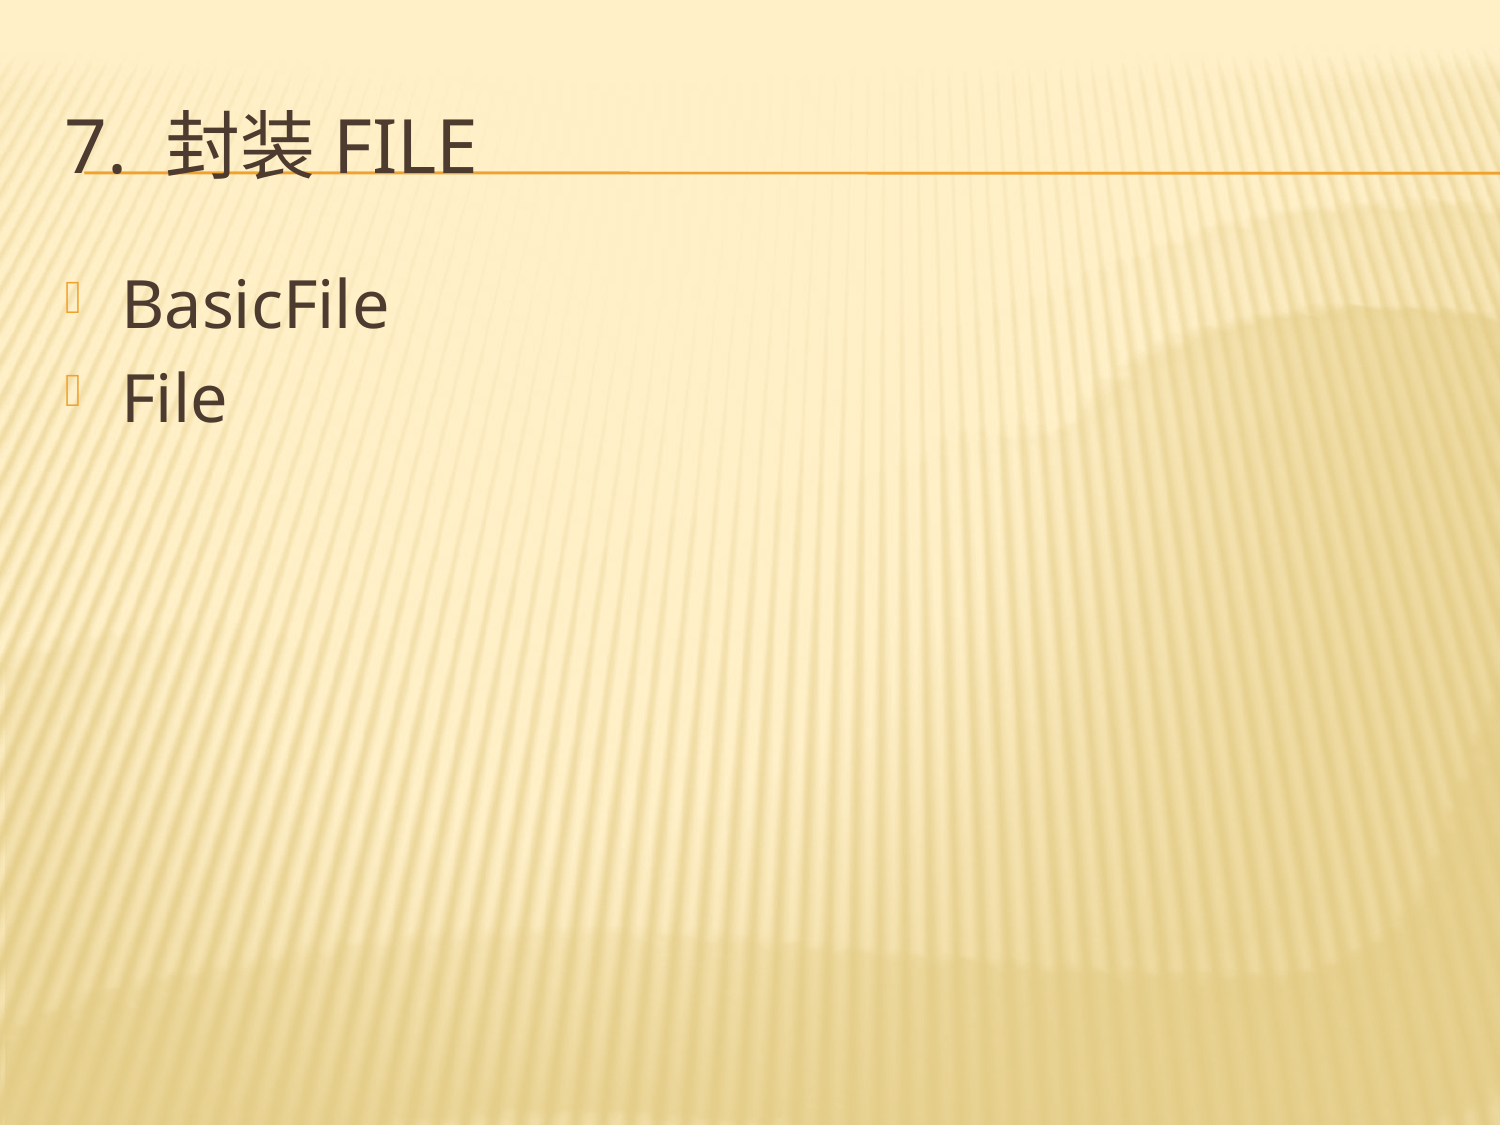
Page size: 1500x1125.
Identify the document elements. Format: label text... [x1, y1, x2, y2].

list BasicFile File [50, 254, 1475, 998]
title 7. 封装File [50, 75, 1475, 213]
